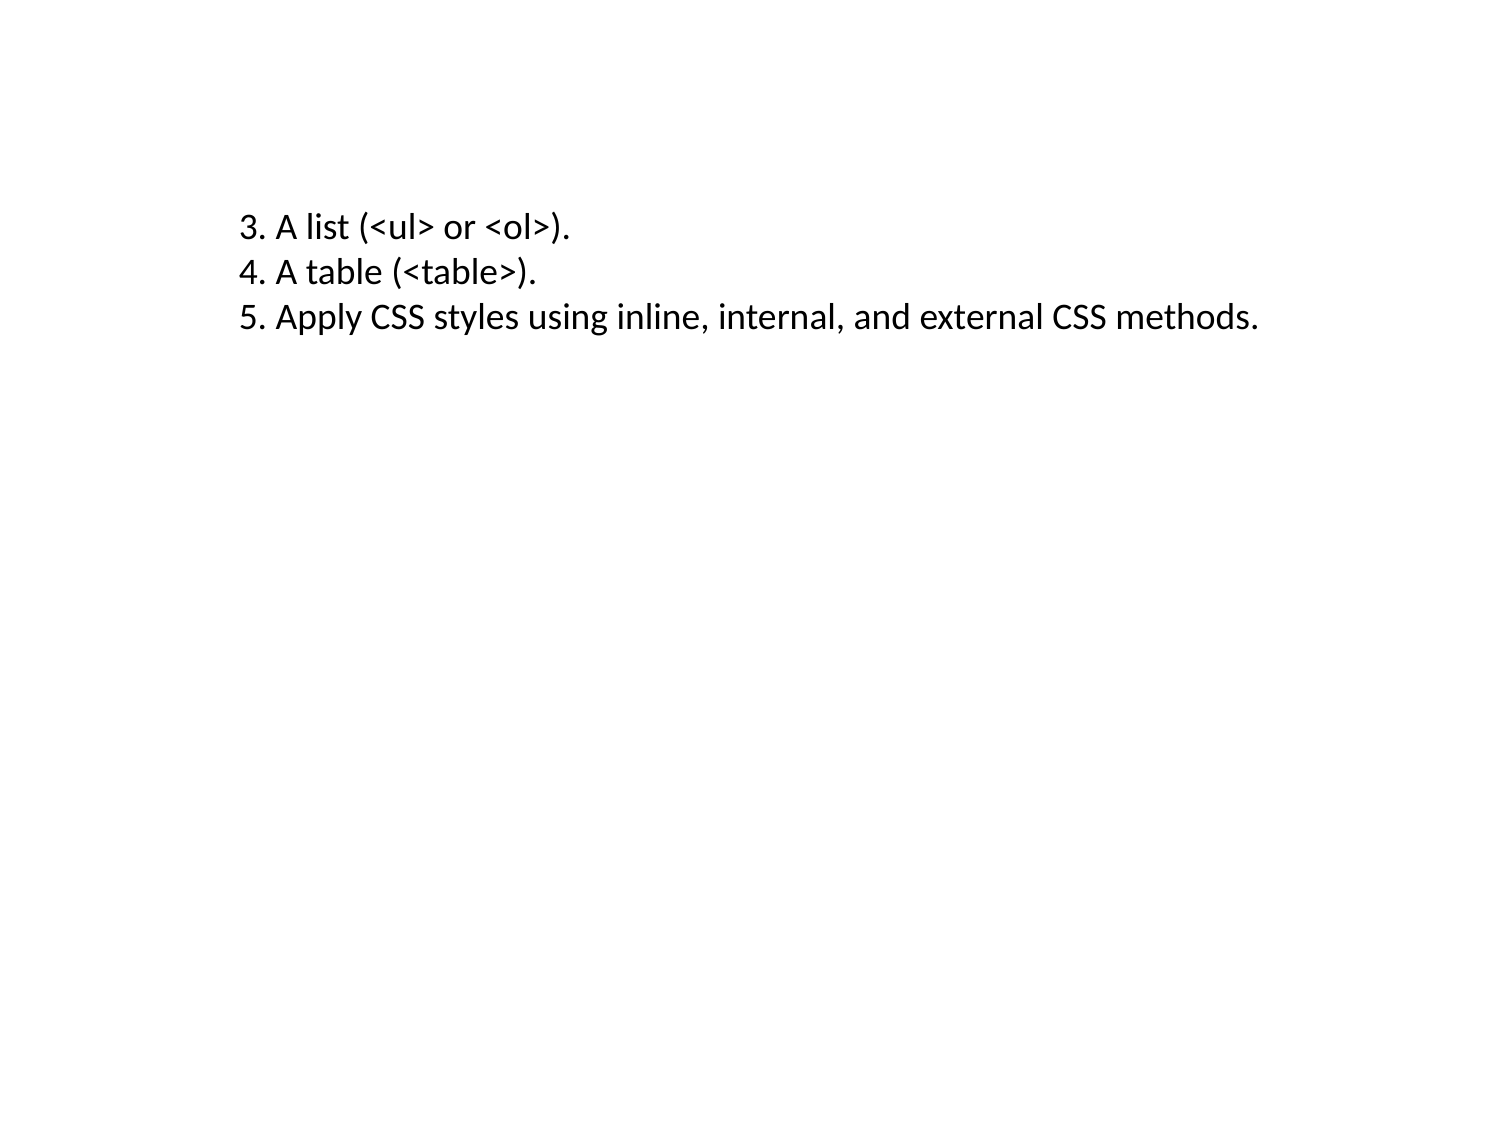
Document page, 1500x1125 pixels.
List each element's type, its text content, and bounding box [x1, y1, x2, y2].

text_box 3. A list (<ul> or <ol>). 4. A table (<table>). 5. Apply CSS styles using inline, internal, and external CSS methods. [223, 149, 1276, 345]
